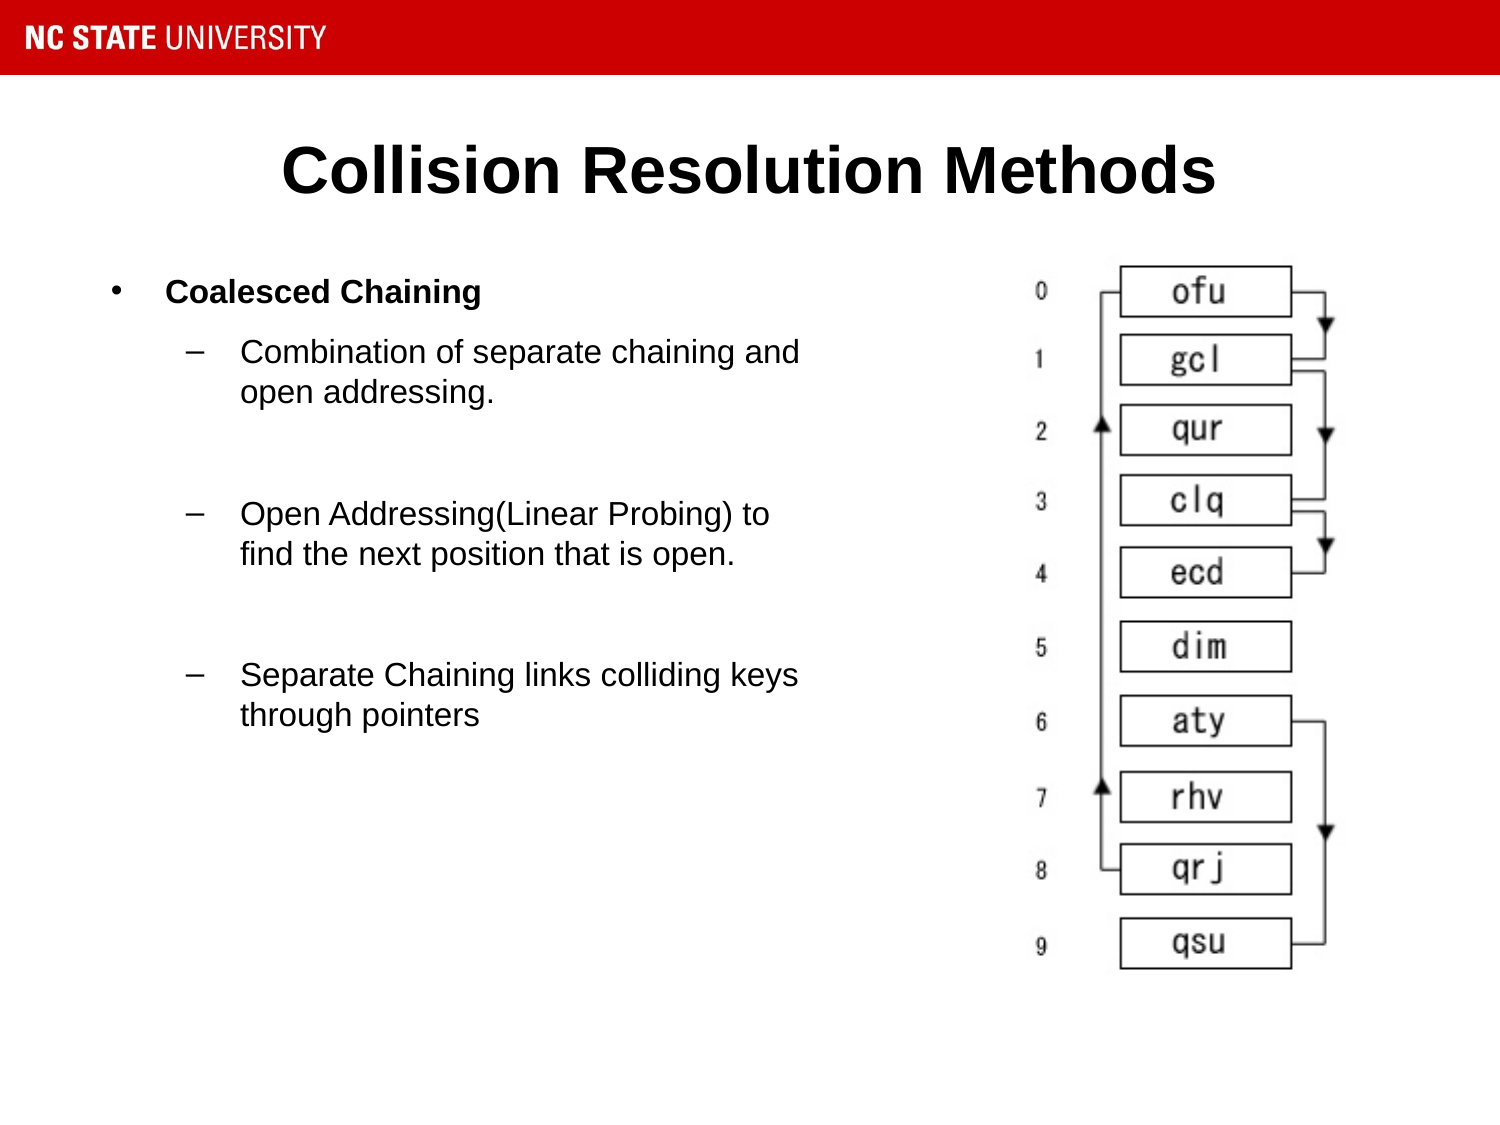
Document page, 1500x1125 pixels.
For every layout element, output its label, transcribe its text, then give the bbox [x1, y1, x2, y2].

title Collision Resolution Methods [75, 79, 1425, 255]
picture [1025, 254, 1353, 986]
picture [0, 0, 1500, 75]
list Coalesced Chaining Combination of separate chaining and open addressing. Open Addressing(Linear Probing) to find the next position that is open. Separate Chaining links colliding keys through pointers [75, 254, 838, 986]
